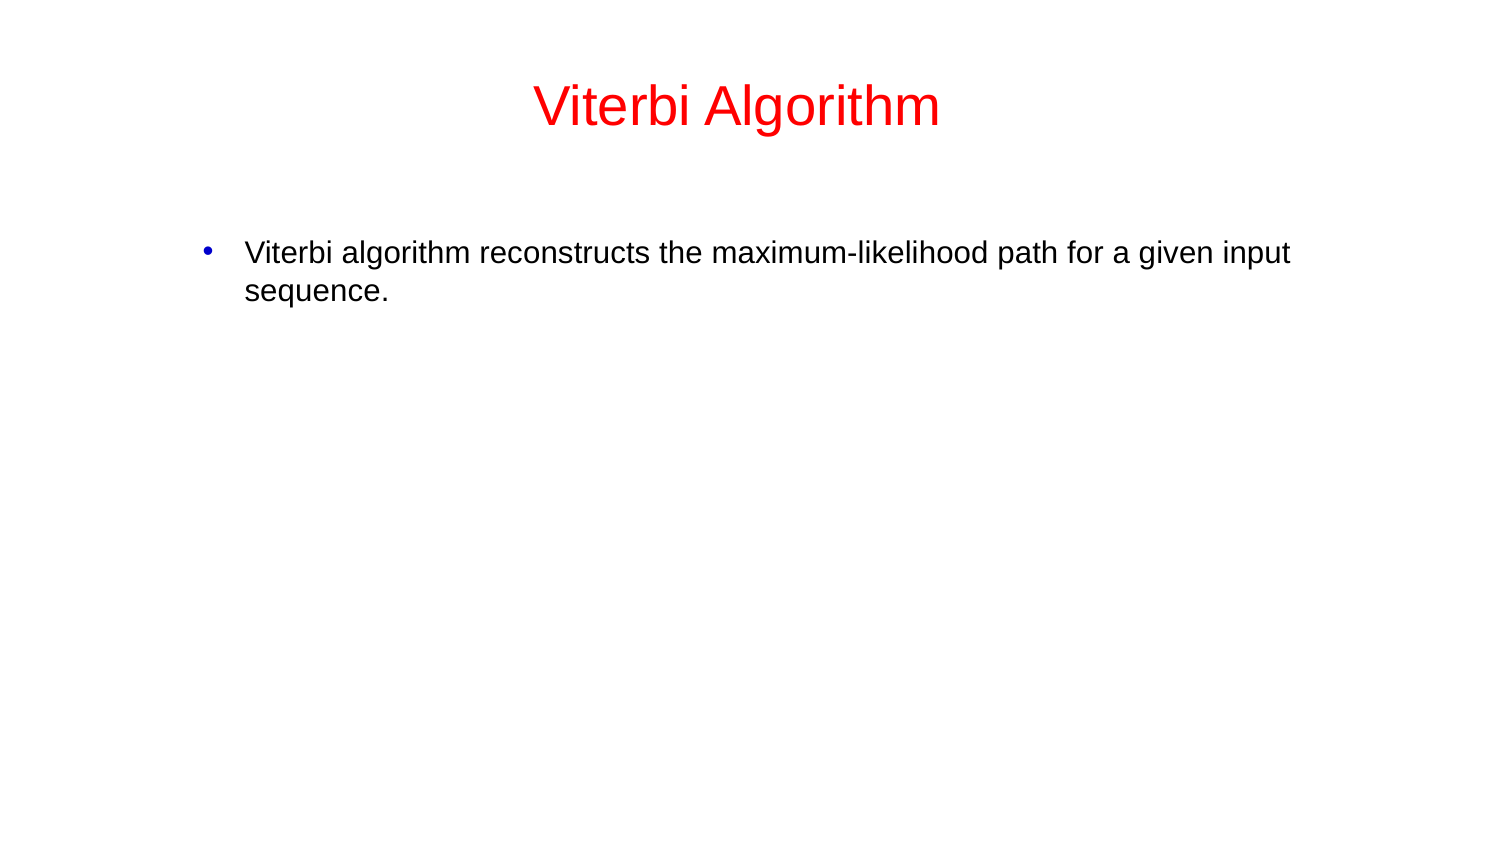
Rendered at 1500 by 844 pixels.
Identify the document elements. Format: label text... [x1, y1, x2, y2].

list Viterbi algorithm reconstructs the maximum-likelihood path for a given input sequence. [187, 225, 1425, 754]
title Viterbi Algorithm [62, 37, 1413, 169]
